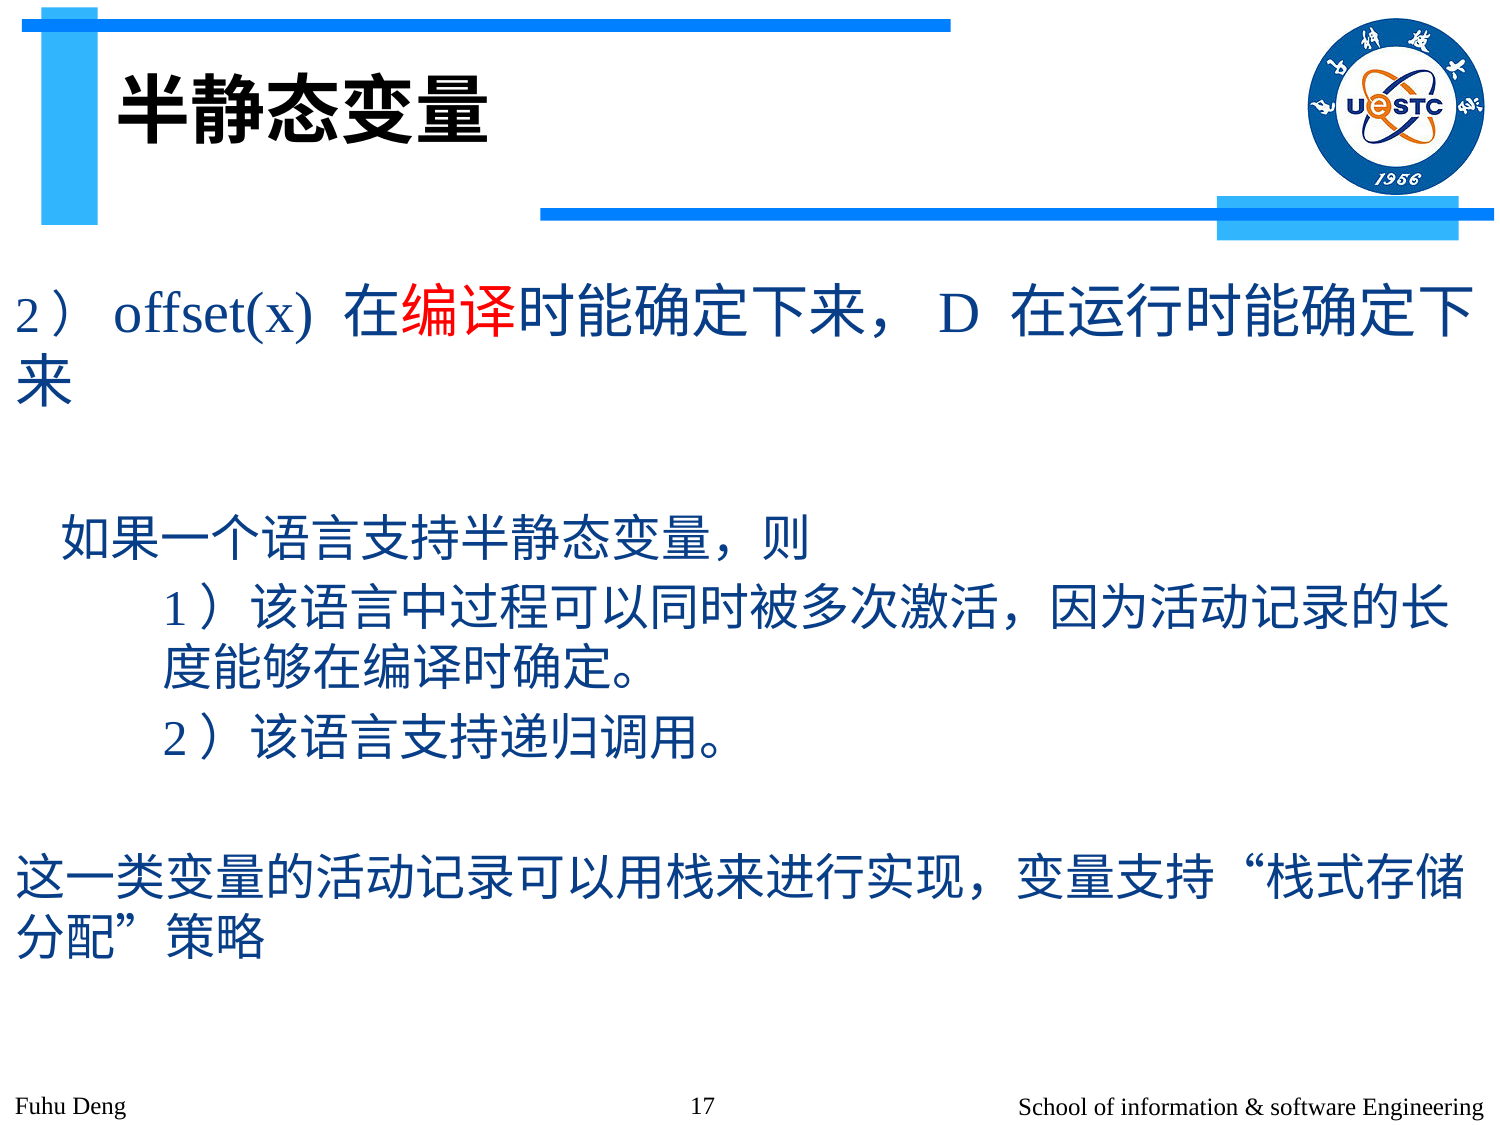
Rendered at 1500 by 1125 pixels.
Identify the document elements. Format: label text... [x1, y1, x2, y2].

picture [1296, 7, 1495, 206]
footer School of information & software Engineering [781, 1083, 1500, 1125]
slide_number 17 [631, 1082, 774, 1125]
title 半静态变量 [100, 30, 1258, 185]
list 2）offset(x) 在编译时能确定下来，D 在运行时能确定下来 如果一个语言支持半静态变量，则 1）该语言中过程可以同时被多次激活，因为活动记录的长度能够在编译时确定。 2）该语言支持递归调用。 这一类变量的活动记录可以用栈来进行实现，变量支持“栈式存储分配”策略 [0, 267, 1500, 1083]
slide_number Fuhu Deng [0, 1082, 631, 1125]
